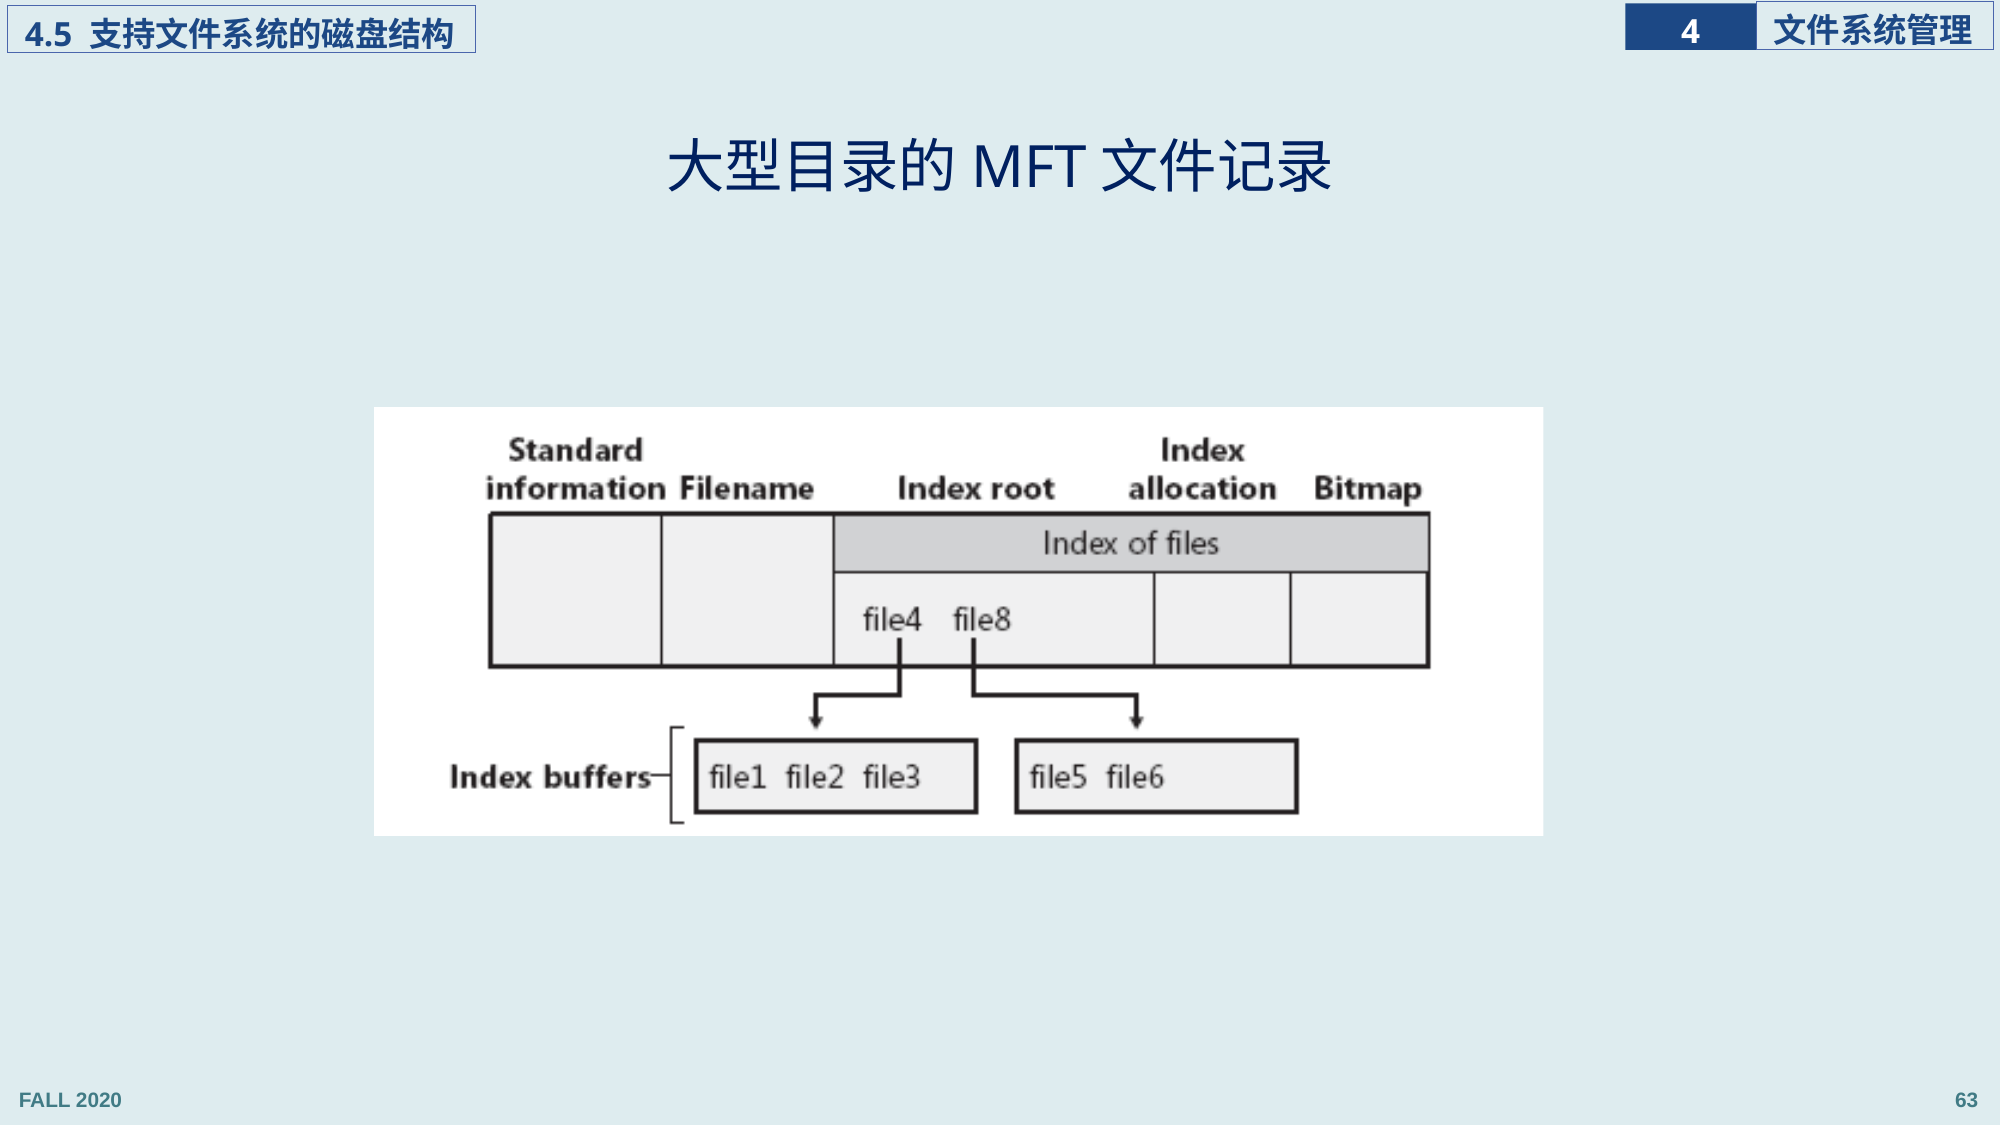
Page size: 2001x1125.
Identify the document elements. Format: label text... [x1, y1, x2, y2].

picture [373, 406, 1544, 837]
title 大型目录的MFT文件记录 [137, 59, 1863, 278]
